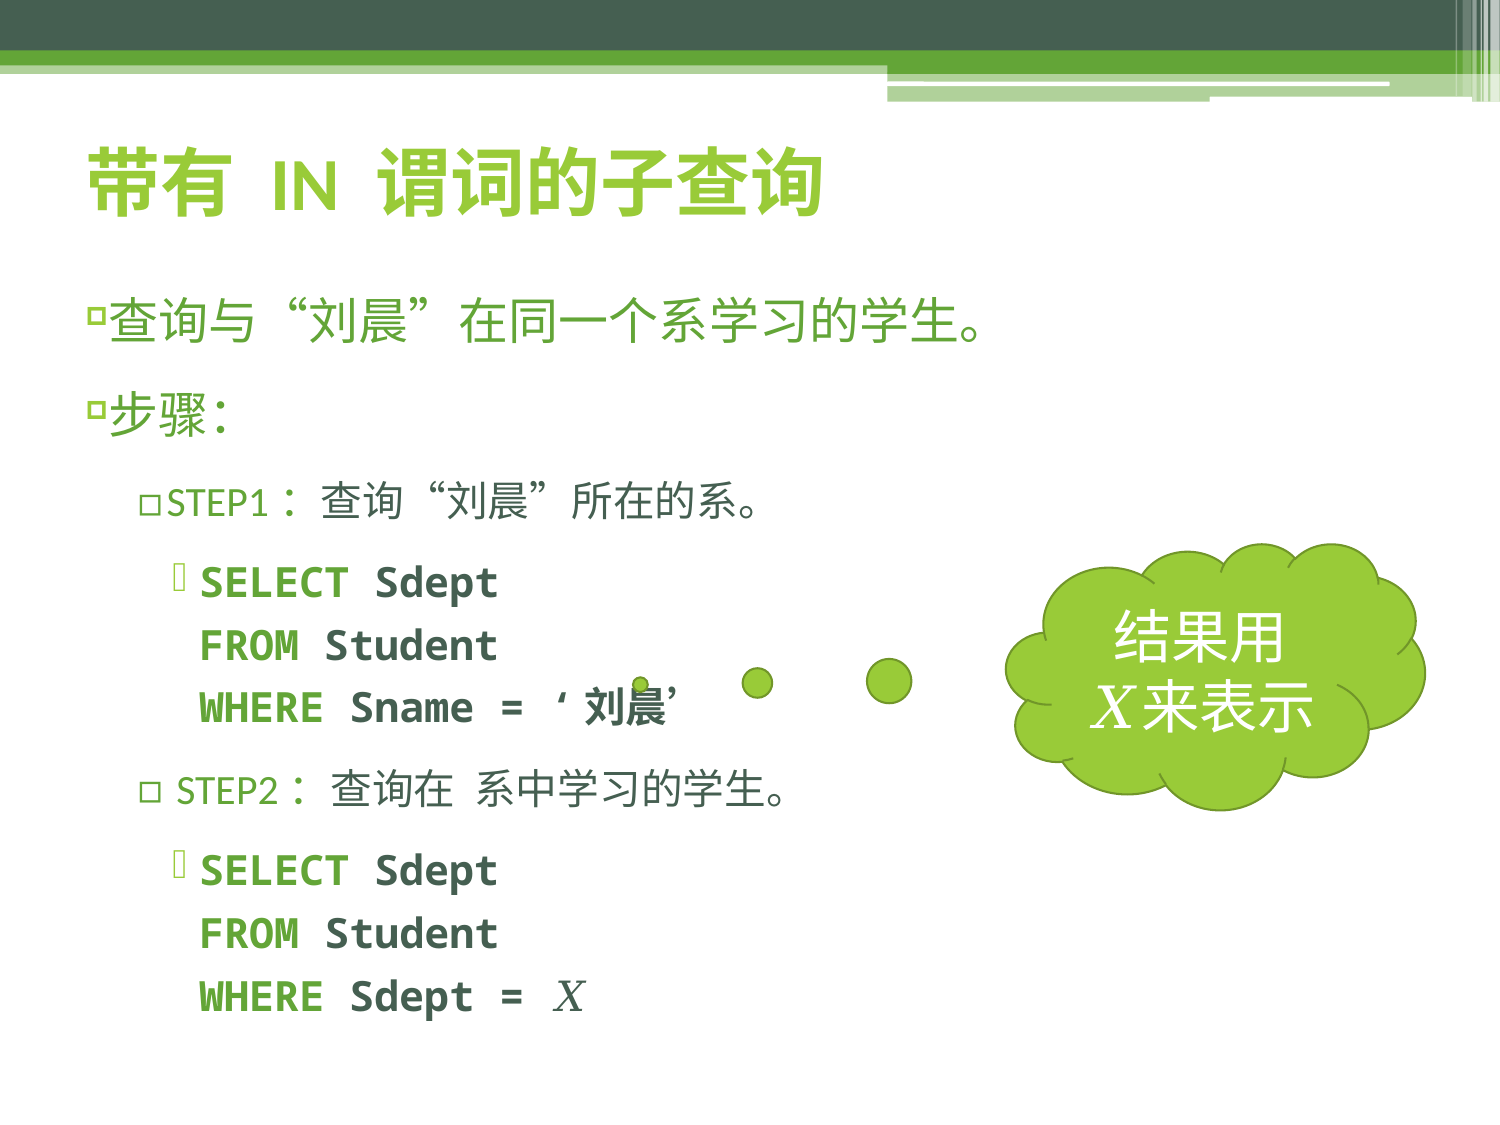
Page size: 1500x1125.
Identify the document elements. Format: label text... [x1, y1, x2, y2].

text_box 结果用 𝑋来表示 [631, 676, 649, 694]
text_box 结果用 𝑋来表示 [865, 657, 913, 705]
title 带有 IN 谓词的子查询 [70, 122, 1430, 238]
text_box 结果用 𝑋来表示 [1004, 543, 1427, 812]
text_box 结果用 𝑋来表示 [741, 667, 774, 699]
